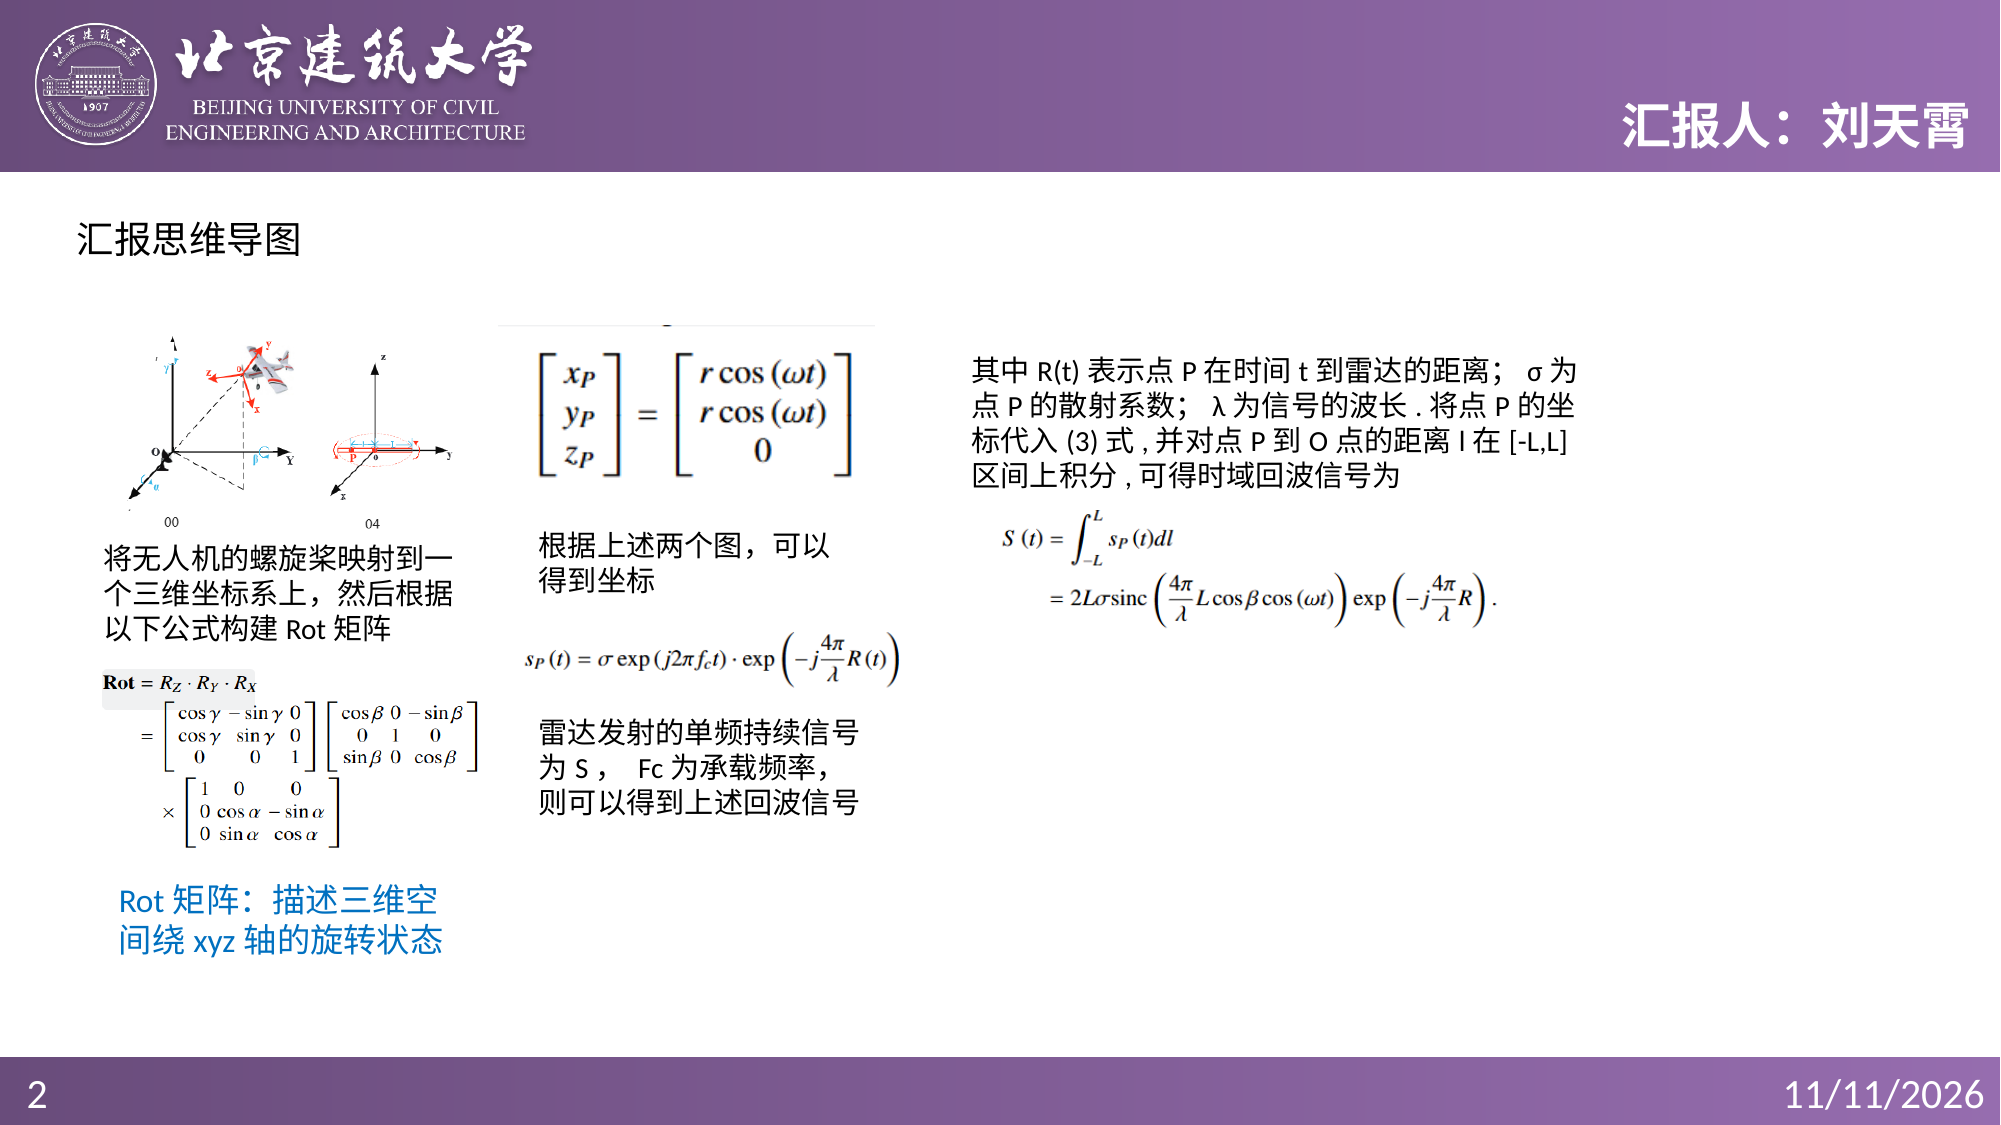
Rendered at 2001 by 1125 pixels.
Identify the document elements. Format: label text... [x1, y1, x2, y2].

text_box 根据上述两个图，可以得到坐标 [523, 519, 875, 605]
picture [31, 21, 538, 150]
picture [92, 661, 498, 857]
text_box 雷达发射的单频持续信号为S， Fc为承载频率，则可以得到上述回波信号 [523, 707, 879, 827]
text_box 将无人机的螺旋桨映射到一个三维坐标系上，然后根据以下公式构建Rot矩阵 [88, 533, 498, 653]
picture [81, 283, 494, 547]
picture [504, 626, 926, 698]
text_box Rot矩阵：描述三维空间绕xyz轴的旋转状态 [104, 871, 472, 967]
text_box 其中R(t)表示点P在时间t到雷达的距离；σ为点P的散射系数；λ为信号的波长.将点P的坐标代入(3)式,并对点P到O点的距离l在[-L,L]区间上积分,可得时域回波信号为 [956, 344, 1598, 500]
picture [983, 509, 1513, 647]
picture [497, 325, 875, 484]
